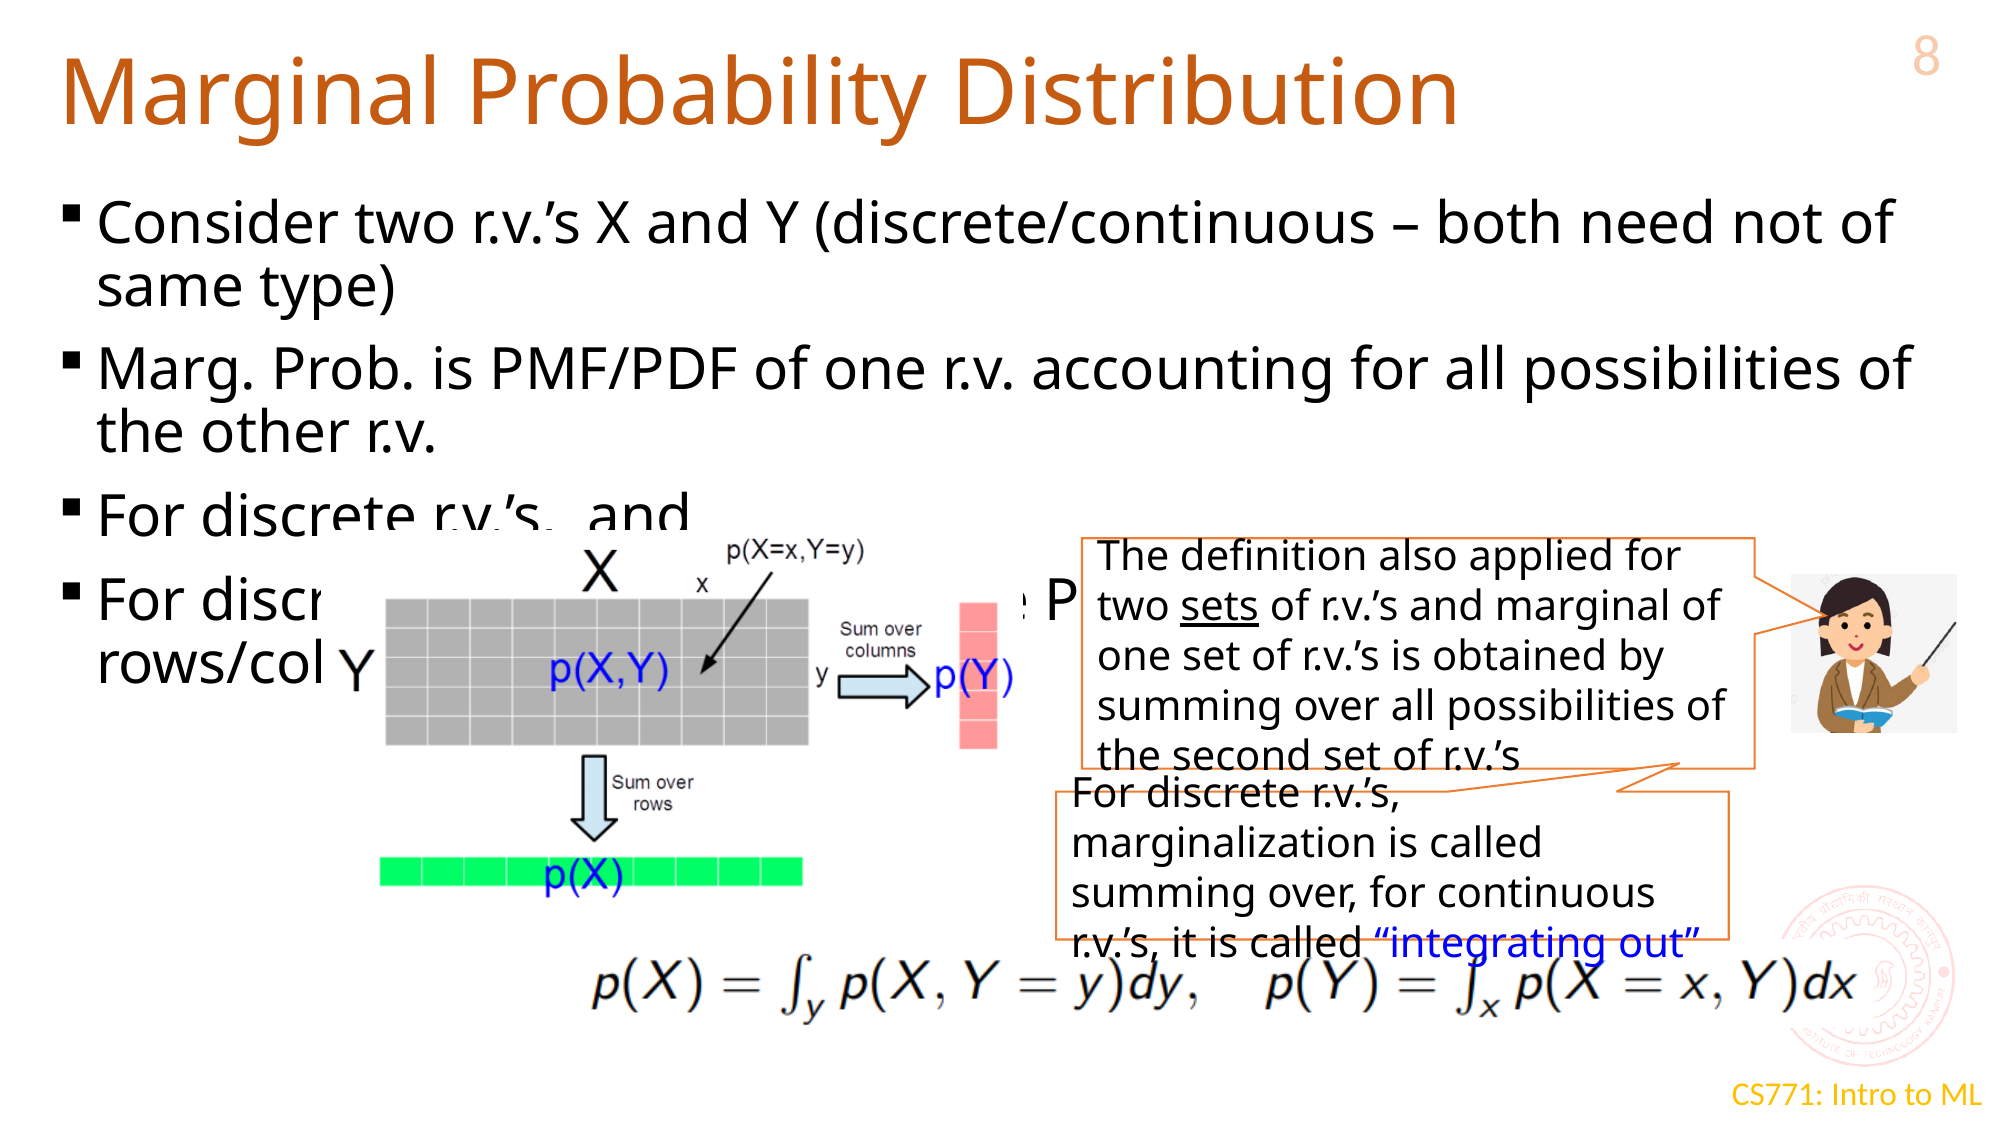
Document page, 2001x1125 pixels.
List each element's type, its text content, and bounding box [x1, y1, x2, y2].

text_box For discrete r.v.’s, marginalization is called summing over, for continuous r.v.’s, it is called “integrating out” [1055, 762, 1730, 939]
text_box The definition also applied for two sets of r.v.’s and marginal of one set of r.v.’s is obtained by summing over all possibilities of the second set of r.v.’s [1080, 537, 1791, 770]
picture [1791, 574, 1957, 733]
slide_number 8 [1857, 22, 1957, 83]
picture [321, 530, 1023, 907]
title Marginal Probability Distribution [43, 27, 1970, 163]
picture [587, 939, 1875, 1028]
